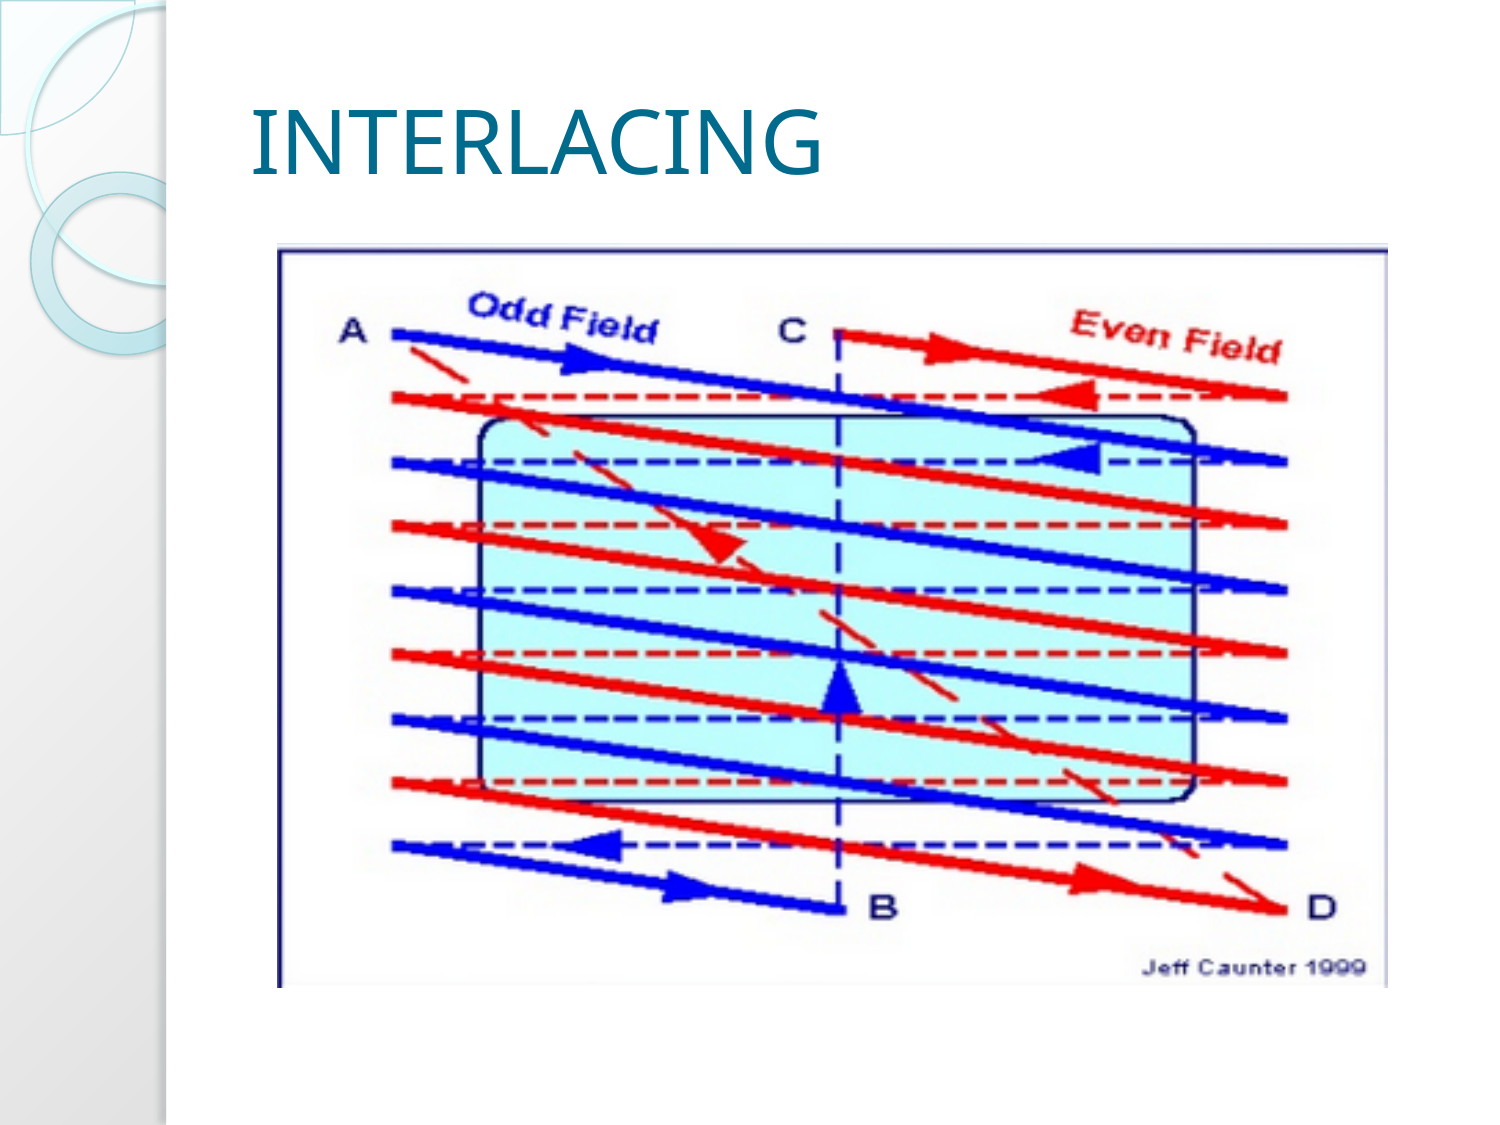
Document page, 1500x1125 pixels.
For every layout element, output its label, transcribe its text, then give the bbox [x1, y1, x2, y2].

title INTERLACING [235, 45, 1466, 233]
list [277, 243, 1389, 988]
